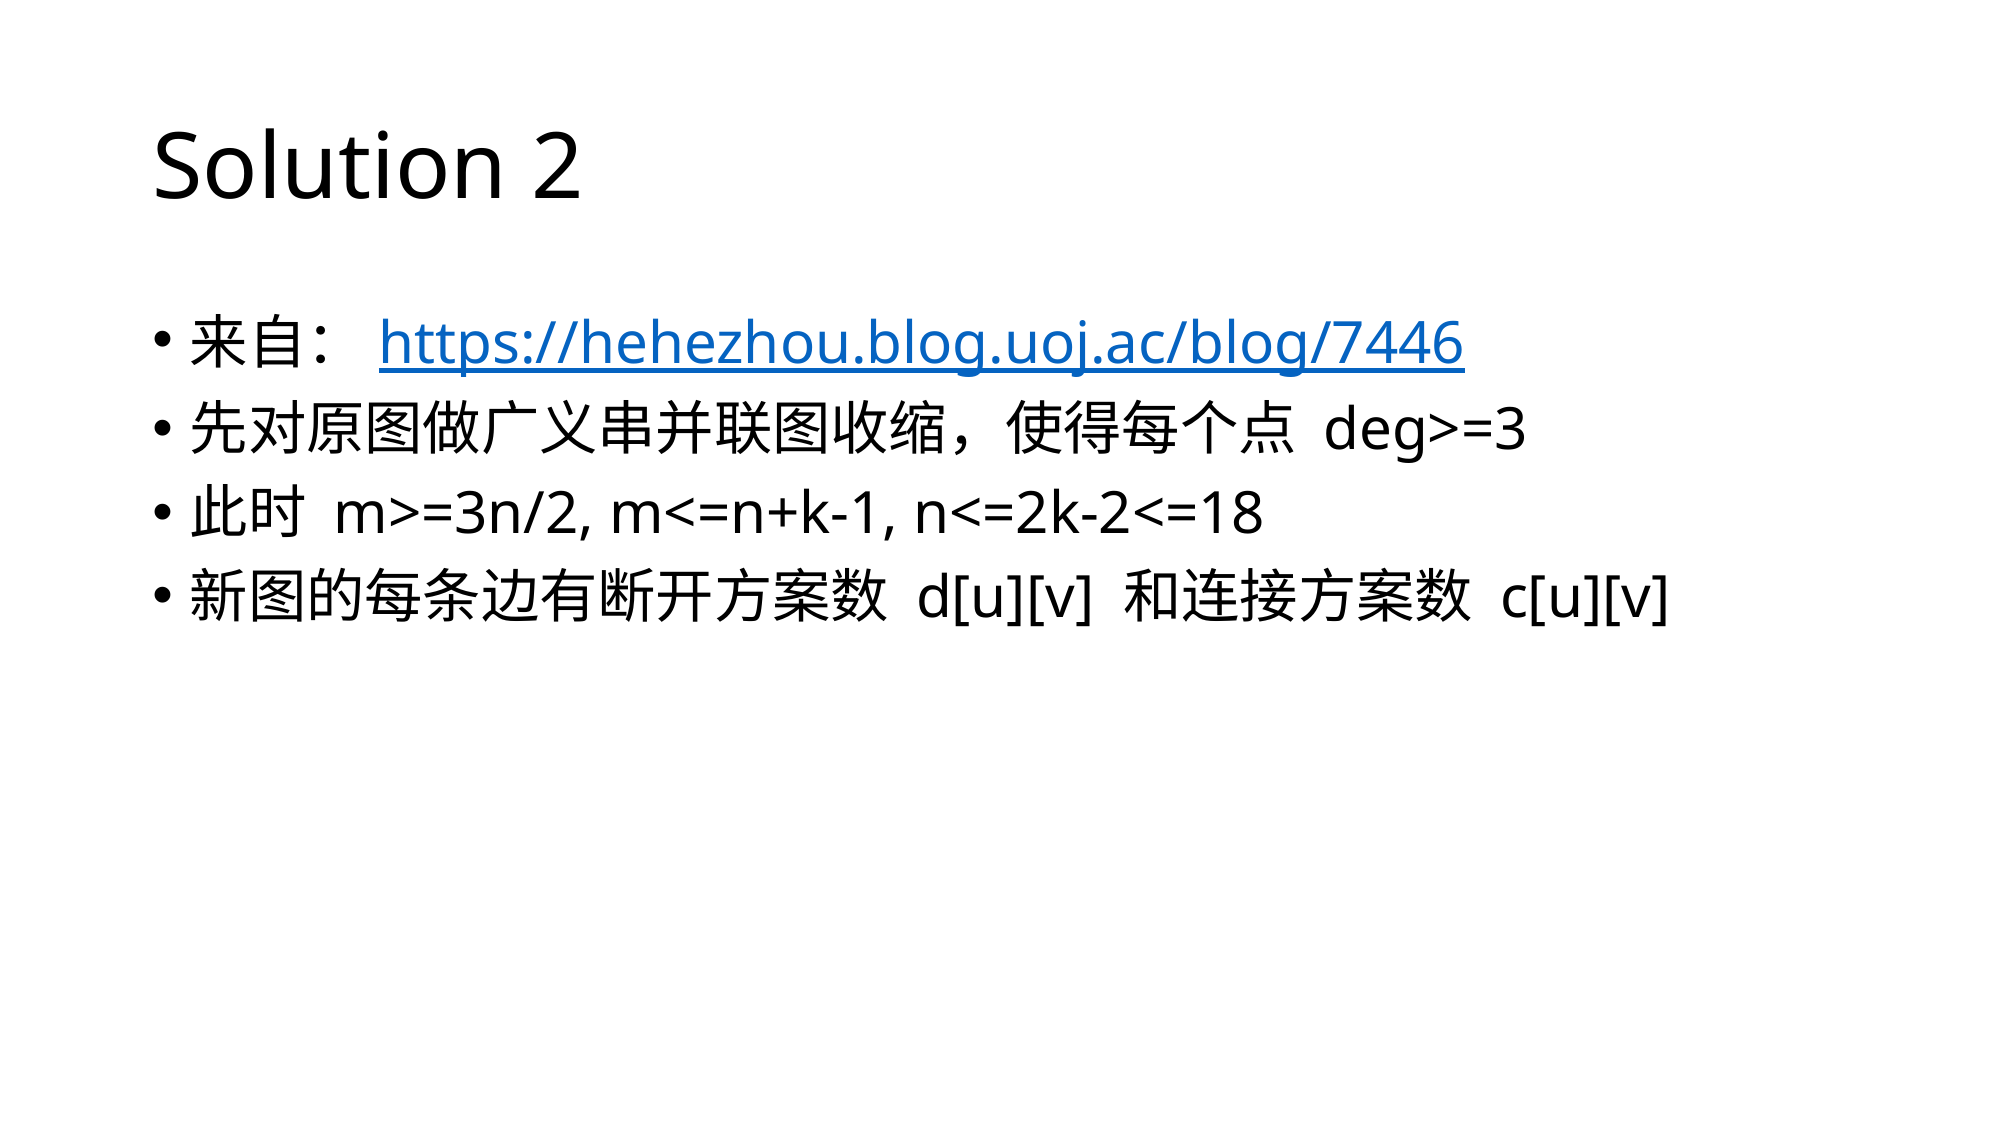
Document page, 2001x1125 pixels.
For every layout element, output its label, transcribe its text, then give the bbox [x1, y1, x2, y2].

title Solution 2 [137, 59, 1863, 278]
list 来自：https://hehezhou.blog.uoj.ac/blog/7446 先对原图做广义串并联图收缩，使得每个点 deg>=3 此时 m>=3n/2, m<=n+k-1, n<=2k-2<=18 新图的每条边有断开方案数 d[u][v] 和连接方案数 c[u][v] [137, 299, 1863, 1014]
